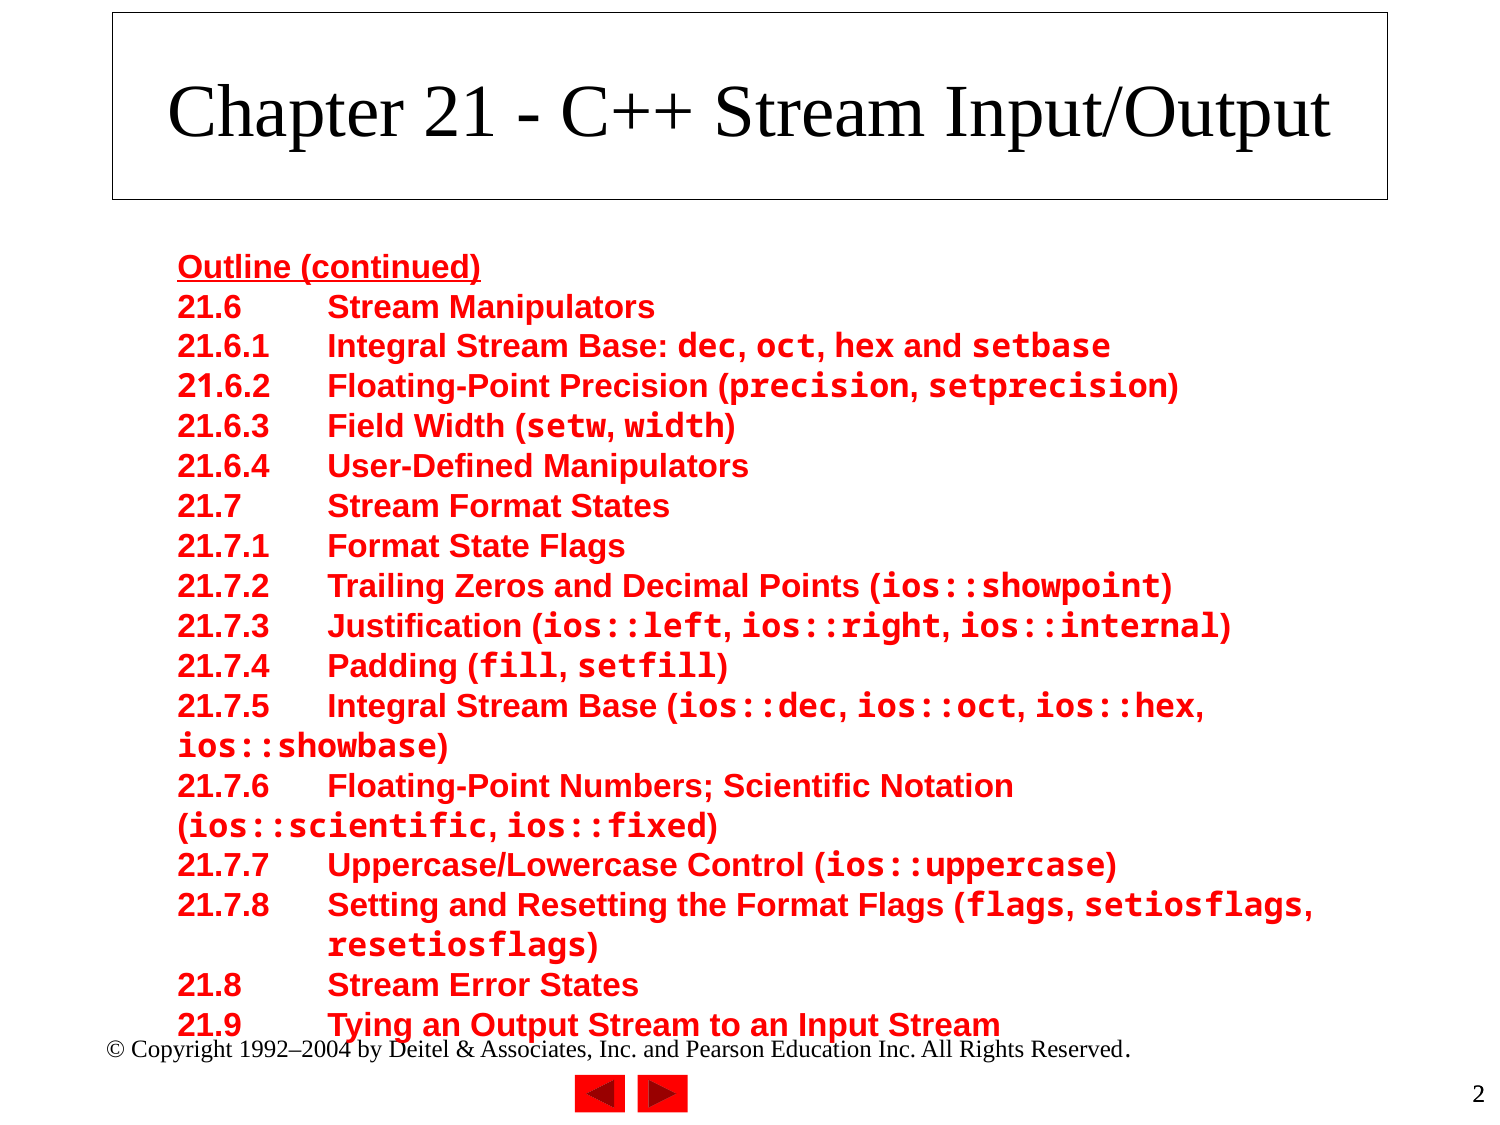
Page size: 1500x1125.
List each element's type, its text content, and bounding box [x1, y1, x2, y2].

text_box Outline (continued) 21.6 Stream Manipulators 21.6.1 Integral Stream Base: dec, oct, hex and setbase 21.6.2 Floating-Point Precision (precision, setprecision) 21.6.3 Field Width (setw, width) 21.6.4 User-Defined Manipulators 21.7 Stream Format States 21.7.1 Format State Flags 21.7.2 Trailing Zeros and Decimal Points (ios::showpoint) 21.7.3 Justification (ios::left, ios::right, ios::internal) 21.7.4 Padding (fill, setfill) 21.7.5 Integral Stream Base (ios::dec, ios::oct, ios::hex, ios::showbase) 21.7.6 Floating-Point Numbers; Scientific Notation (ios::scientific, ios::fixed) 21.7.7 Uppercase/Lowercase Control (ios::uppercase) 21.7.8 Setting and Resetting the Format Flags (flags, setiosflags, resetiosflags) 21.8 Stream Error States 21.9 Tying an Output Stream to an Input Stream [162, 237, 1338, 1051]
title Chapter 21 - C++ Stream Input/Output [112, 12, 1388, 200]
